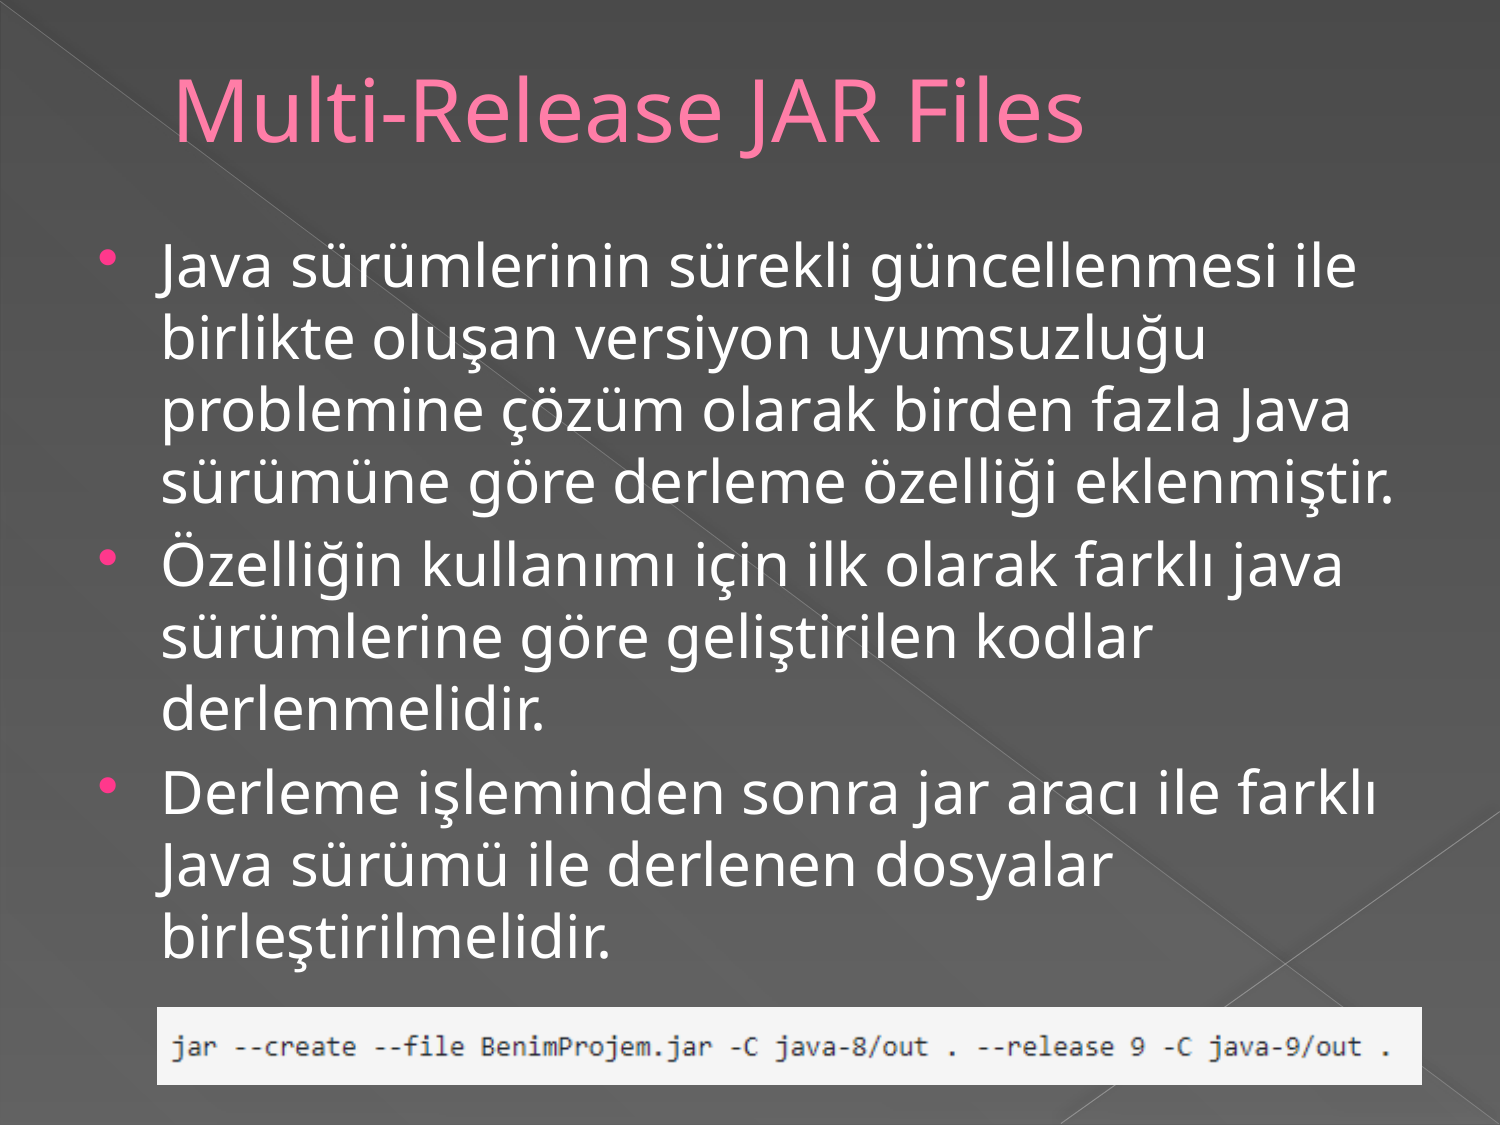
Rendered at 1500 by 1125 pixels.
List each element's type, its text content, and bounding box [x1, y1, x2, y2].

list Java sürümlerinin sürekli güncellenmesi ile birlikte oluşan versiyon uyumsuzluğu problemine çözüm olarak birden fazla Java sürümüne göre derleme özelliği eklenmiştir. Özelliğin kullanımı için ilk olarak farklı java sürümlerine göre geliştirilen kodlar derlenmelidir. Derleme işleminden sonra jar aracı ile farklı Java sürümü ile derlenen dosyalar birleştirilmelidir. [75, 219, 1425, 1024]
title Multi-Release JAR Files [76, 19, 1427, 197]
picture [156, 1007, 1422, 1085]
